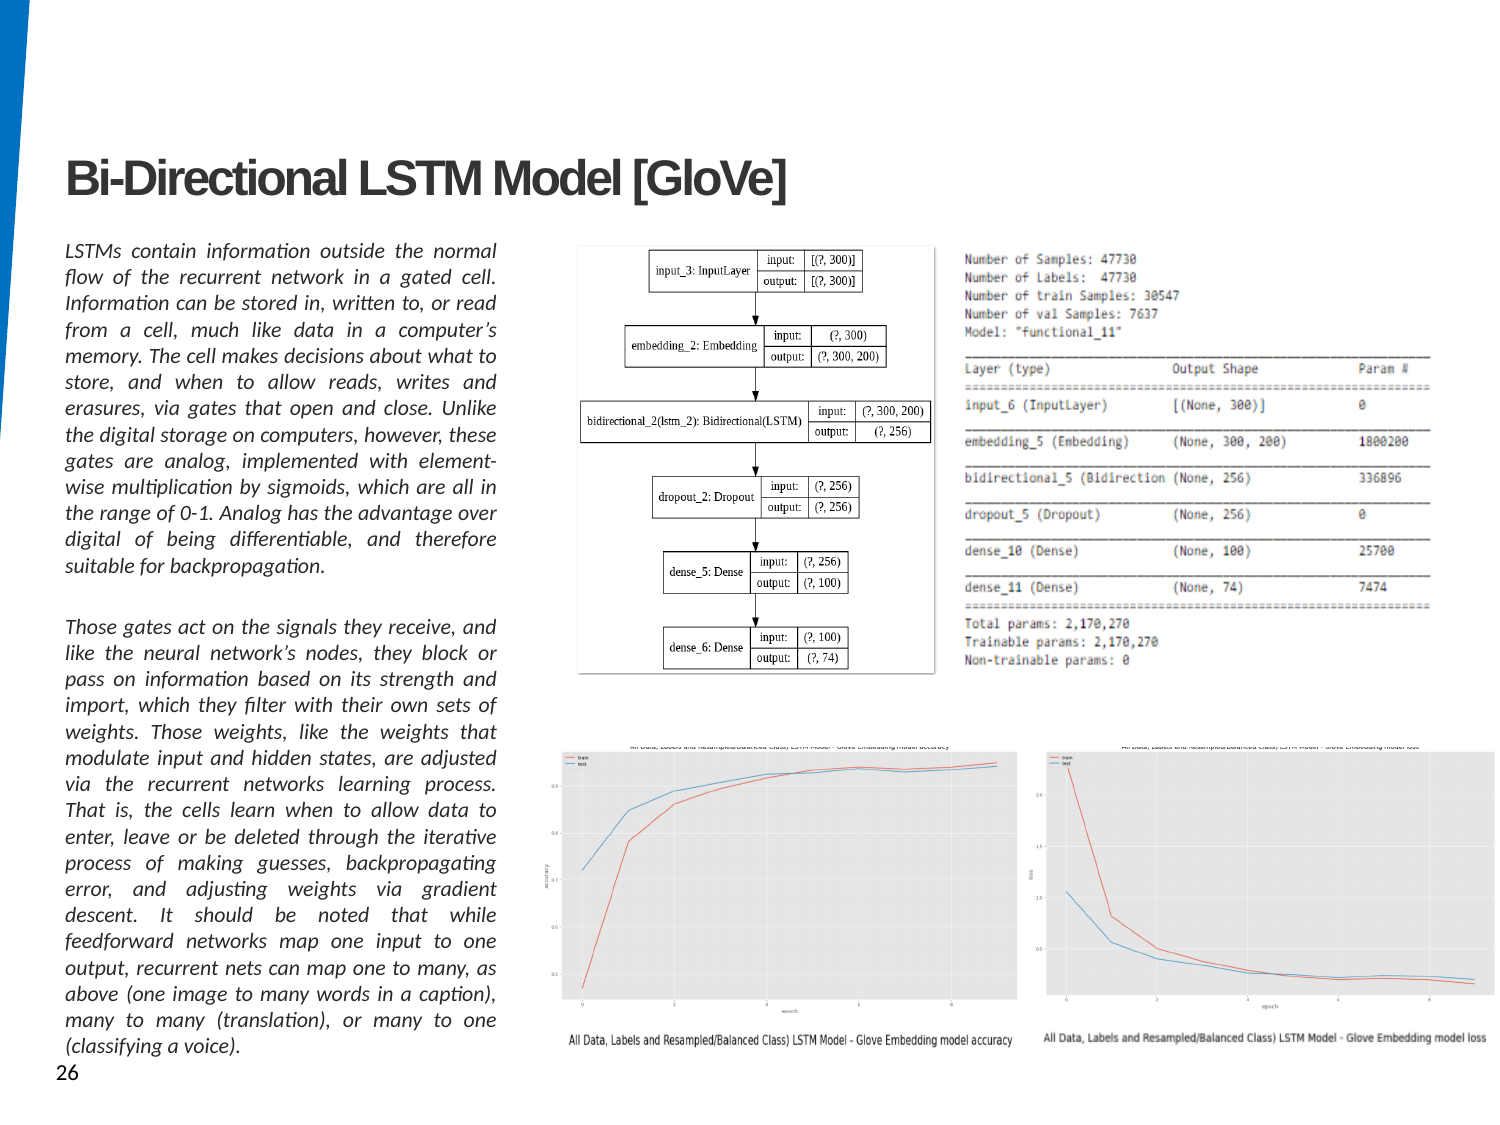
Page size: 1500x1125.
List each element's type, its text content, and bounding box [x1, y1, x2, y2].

picture [574, 244, 939, 676]
picture [537, 747, 1499, 1013]
list LSTMs contain information outside the normal flow of the recurrent network in a gated cell. Information can be stored in, written to, or read from a cell, much like data in a computer’s memory. The cell makes decisions about what to store, and when to allow reads, writes and erasures, via gates that open and close. Unlike the digital storage on computers, however, these gates are analog, implemented with element-wise multiplication by sigmoids, which are all in the range of 0-1. Analog has the advantage over digital of being differentiable, and therefore suitable for backpropagation. Those gates act on the signals they receive, and like the neural network’s nodes, they block or pass on information based on its strength and import, which they filter with their own sets of weights. Those weights, like the weights that modulate input and hidden states, are adjusted via the recurrent networks learning process. That is, the cells learn when to allow data to enter, leave or be deleted through the iterative process of making guesses, backpropagating error, and adjusting weights via gradient descent. It should be noted that while feedforward networks map one input to one output, recurrent nets can map one to many, as above (one image to many words in a caption), many to many (translation), or many to one (classifying a voice). [50, 229, 513, 1034]
list Bi-Directional LSTM Model [GloVe] [50, 24, 1088, 213]
picture [1034, 1016, 1498, 1047]
picture [949, 246, 1451, 676]
picture [559, 1026, 1018, 1051]
